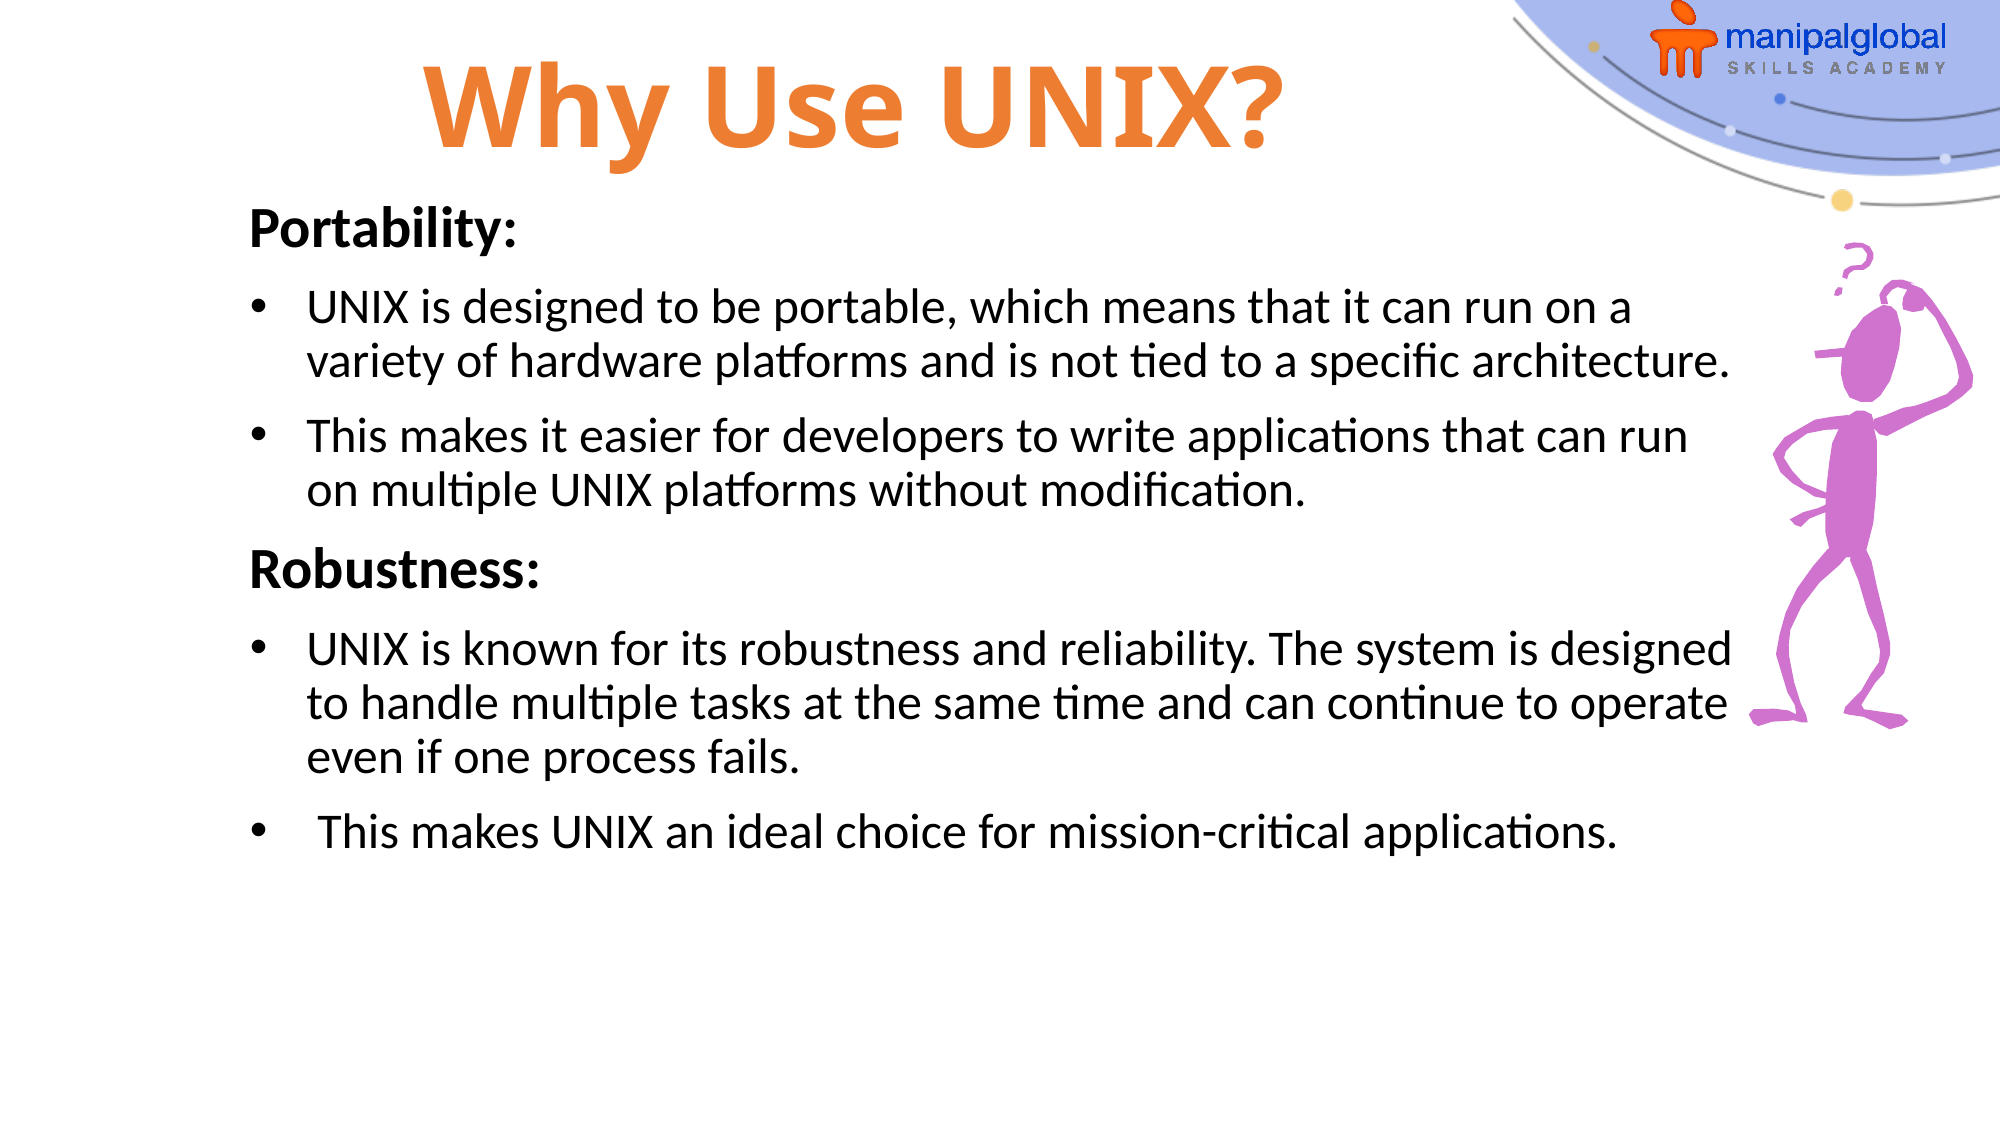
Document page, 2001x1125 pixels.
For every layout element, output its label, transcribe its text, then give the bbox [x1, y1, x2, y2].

title Why Use UNIX? [133, 20, 1546, 172]
picture [0, 0, 2000, 1125]
subtitle Portability: UNIX is designed to be portable, which means that it can run on a variety of hardware platforms and is not tied to a specific architecture. This makes it easier for developers to write applications that can run on multiple UNIX platforms without modification. Robustness: UNIX is known for its robustness and reliability. The system is designed to handle multiple tasks at the same time and can continue to operate even if one process fails. This makes UNIX an ideal choice for mission-critical applications. [249, 197, 1750, 989]
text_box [1748, 242, 1974, 730]
